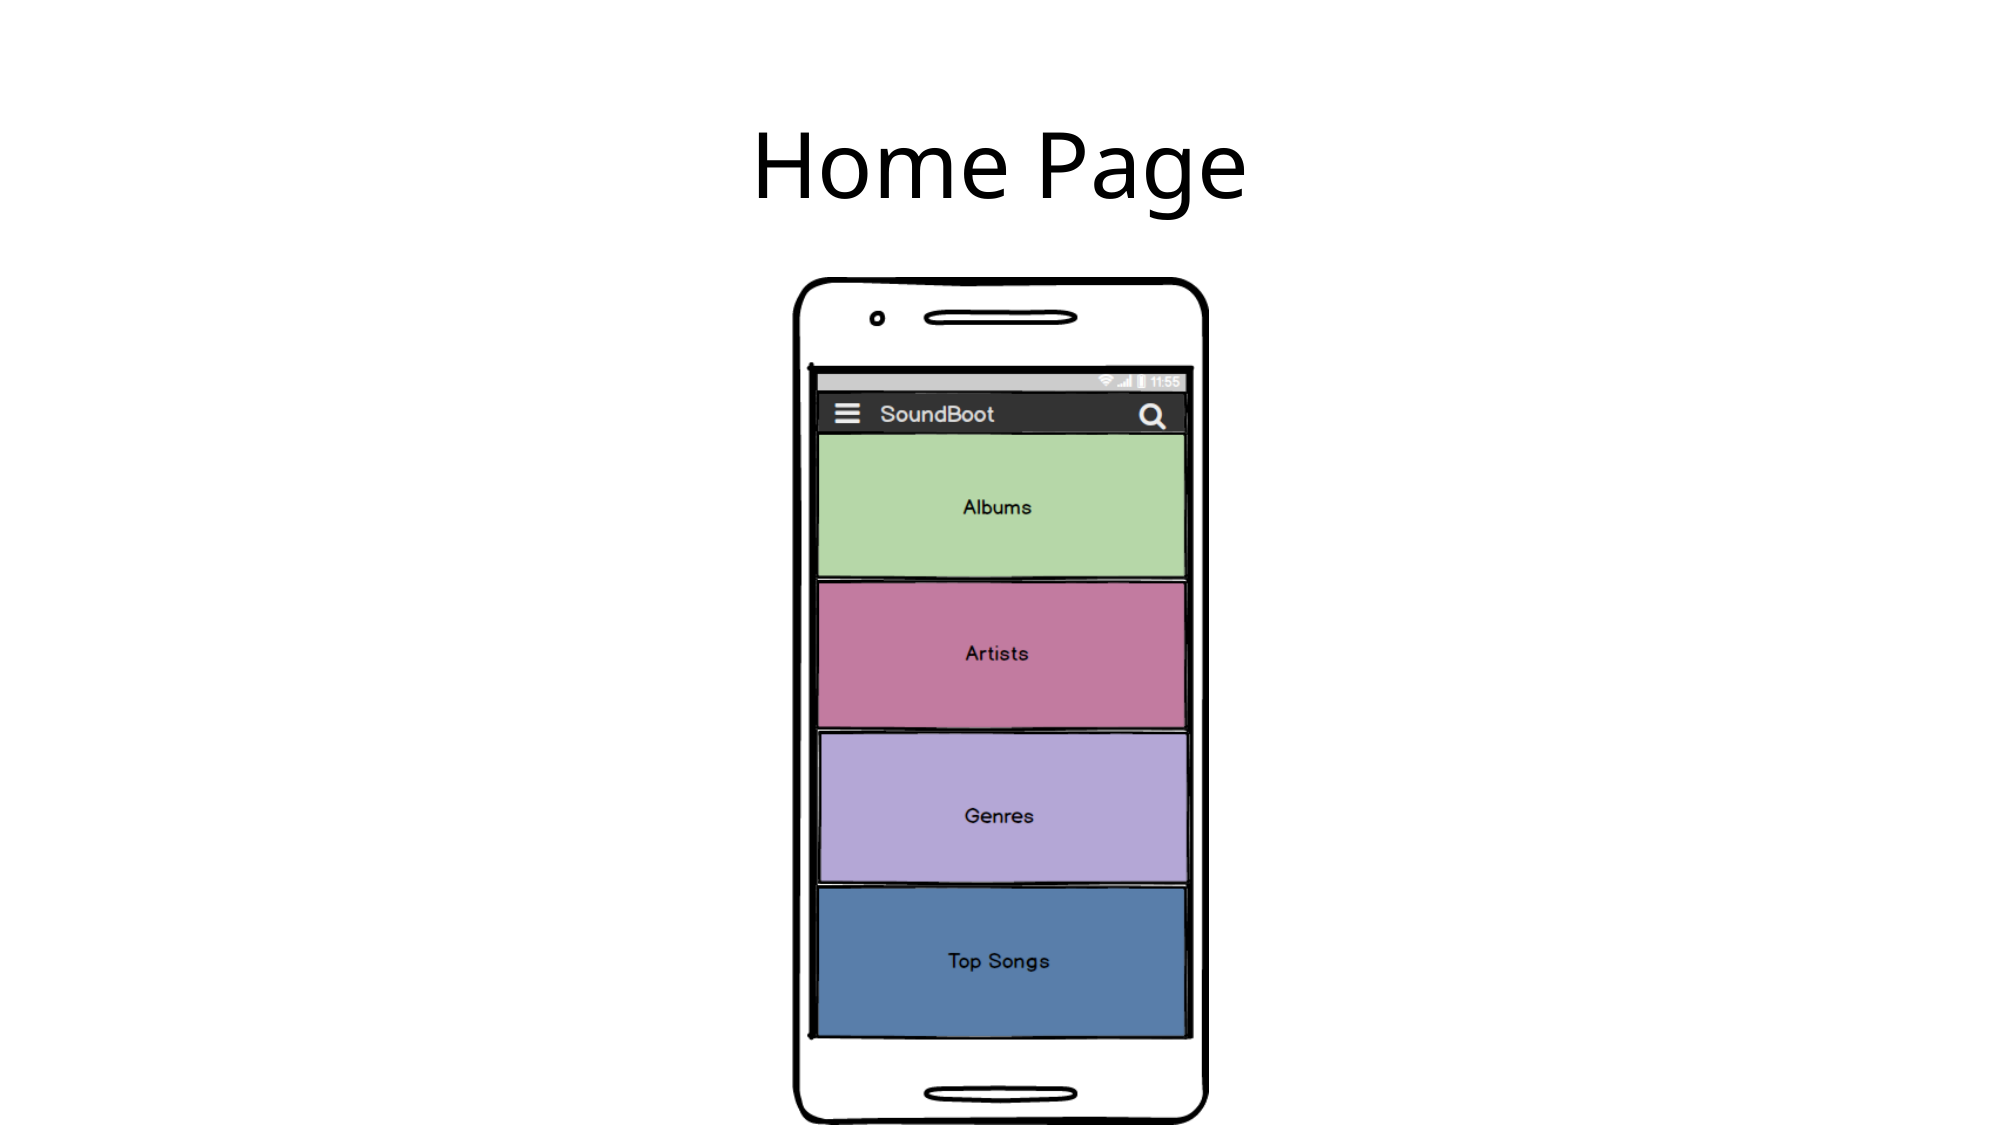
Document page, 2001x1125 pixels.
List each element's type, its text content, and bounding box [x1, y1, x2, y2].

title Home Page [137, 59, 1863, 278]
picture [791, 277, 1209, 1125]
